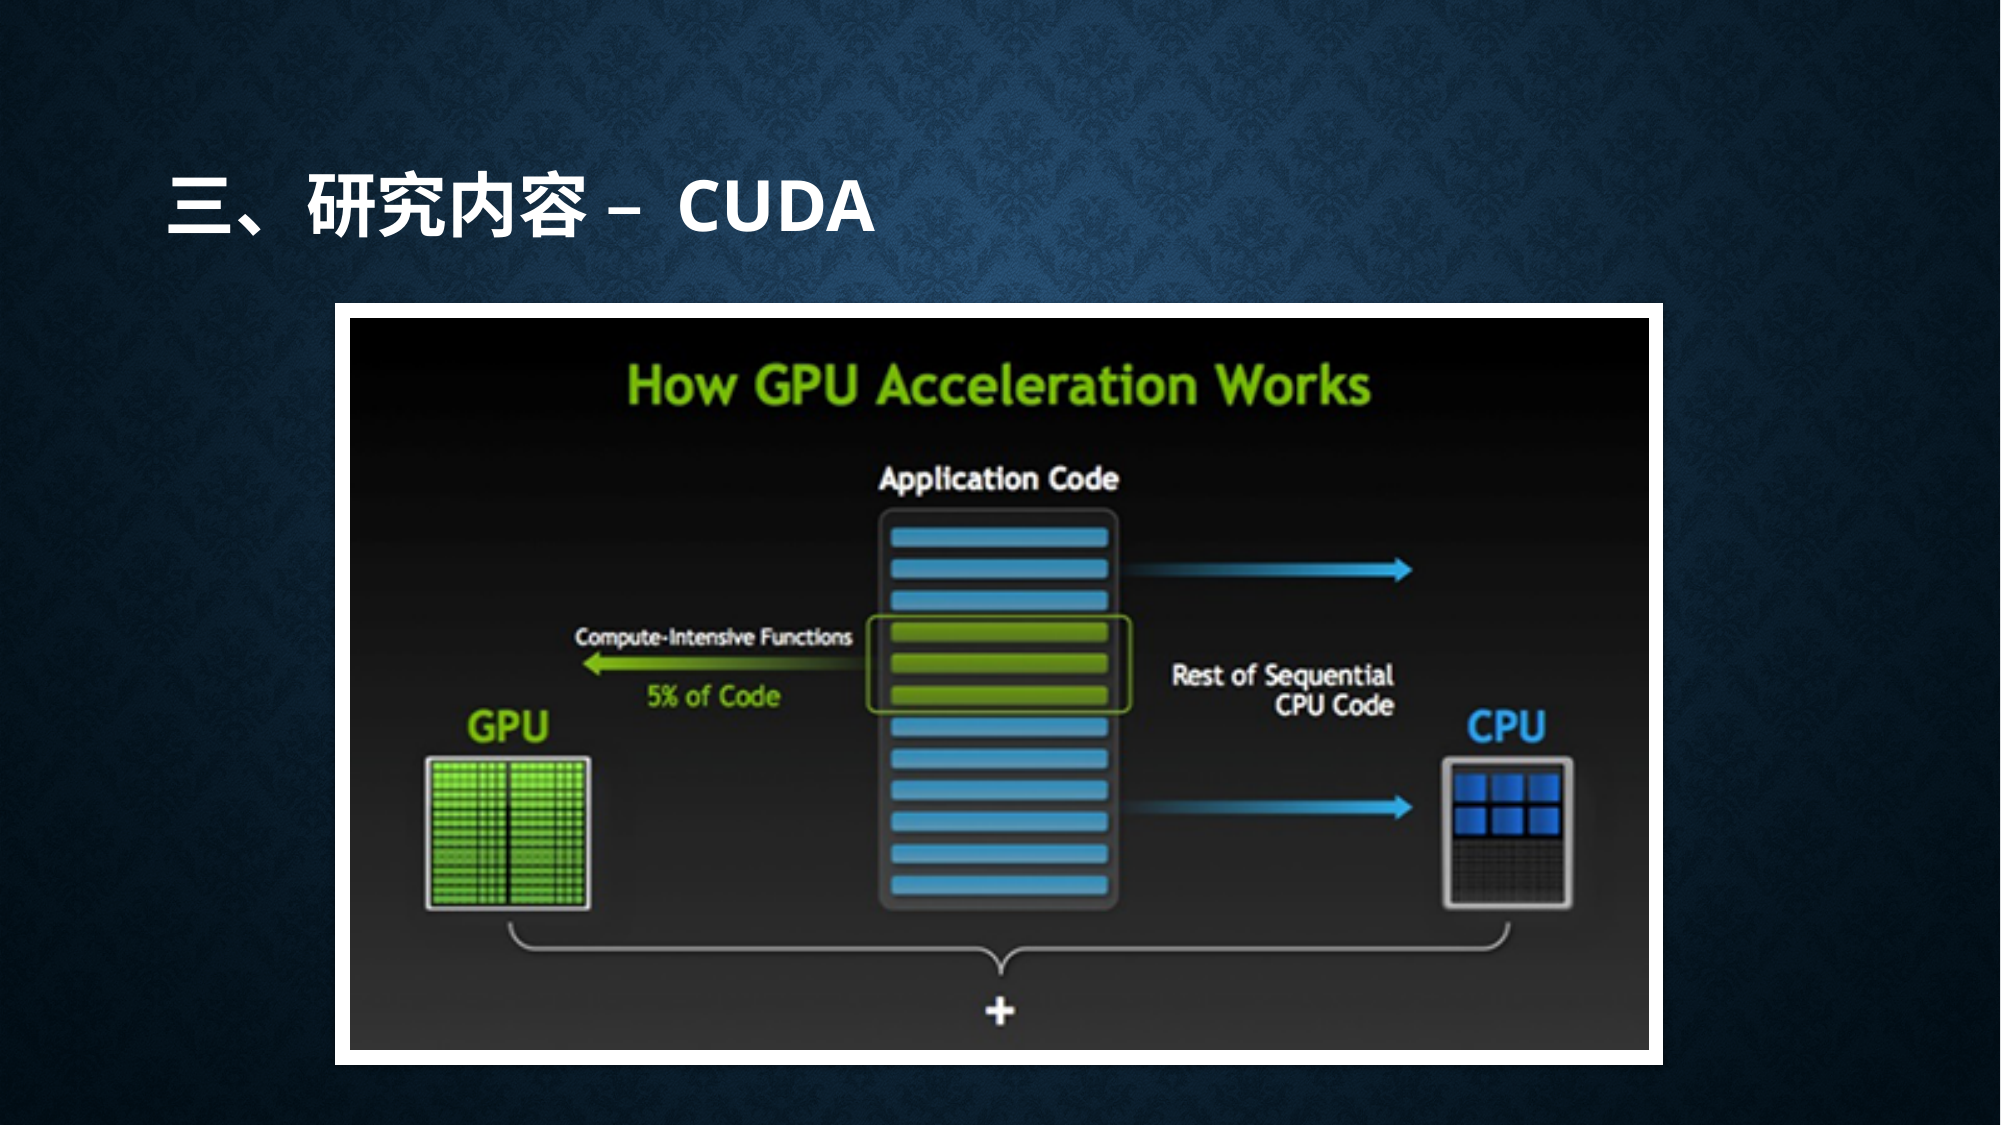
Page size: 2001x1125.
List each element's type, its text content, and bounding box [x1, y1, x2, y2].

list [348, 317, 1650, 1051]
title 三、研究内容 – CUDA [149, 99, 1849, 318]
